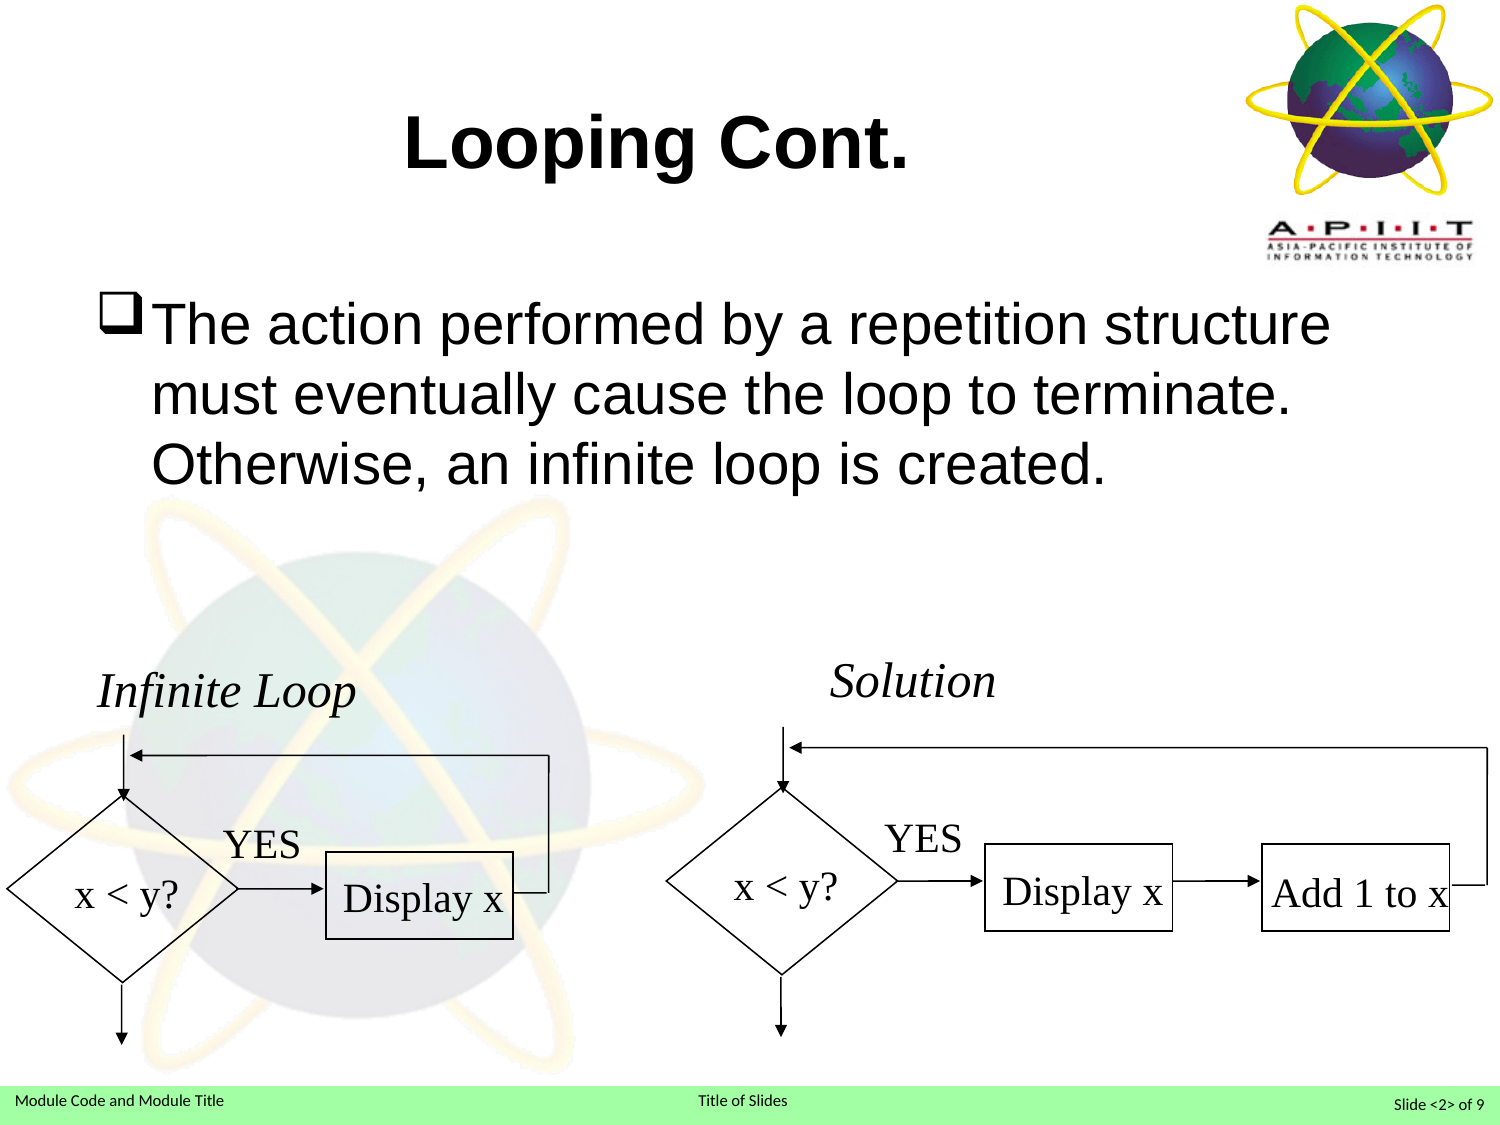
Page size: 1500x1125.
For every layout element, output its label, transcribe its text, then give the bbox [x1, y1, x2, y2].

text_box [666, 726, 1488, 1038]
text_box Solution [783, 639, 1044, 715]
footer Slide <2> of 9 [1024, 1086, 1500, 1125]
picture [1236, 0, 1500, 199]
picture [1254, 212, 1488, 274]
text_box Infinite Loop [41, 650, 412, 726]
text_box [6, 734, 549, 1046]
list The action performed by a repetition structure must eventually cause the loop to terminate. Otherwise, an infinite loop is created. [79, 278, 1430, 1021]
title Looping Cont. [79, 45, 1235, 233]
